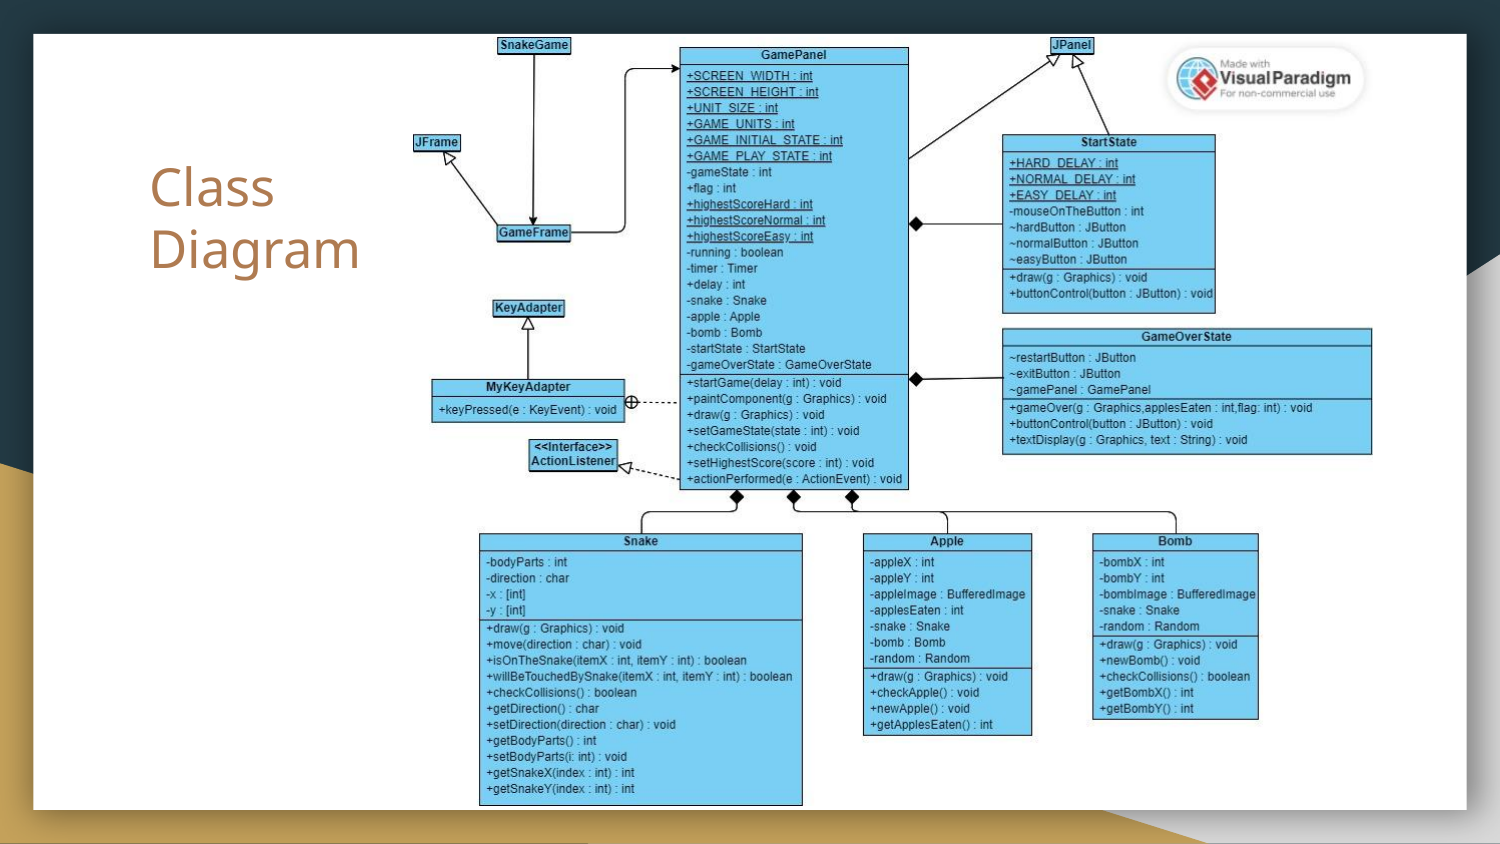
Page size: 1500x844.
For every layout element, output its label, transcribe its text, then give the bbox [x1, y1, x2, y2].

title Class Diagram [134, 138, 407, 296]
picture [412, 37, 1373, 806]
